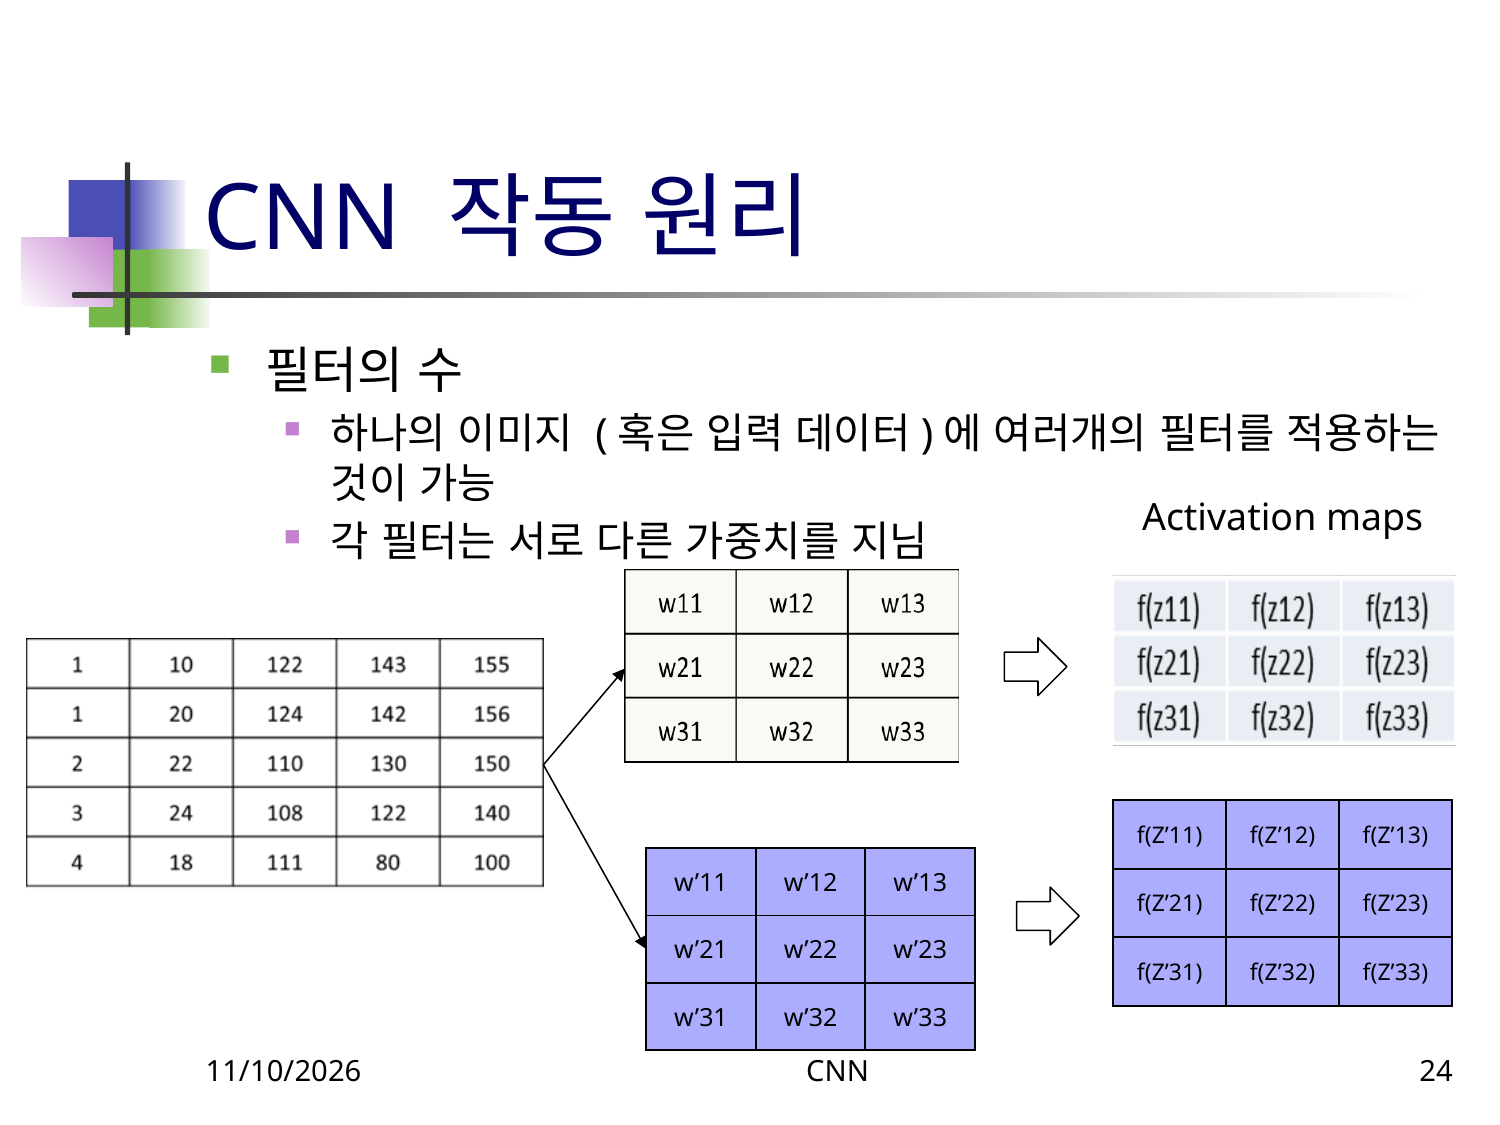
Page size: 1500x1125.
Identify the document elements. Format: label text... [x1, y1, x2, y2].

slide_number 24 [1155, 1024, 1468, 1100]
table_cell w’33 [866, 984, 974, 1049]
table_cell w’23 [866, 916, 974, 982]
title CNN 작동 원리 [188, 35, 1468, 275]
table_cell f(Z’21) [1114, 870, 1225, 936]
text_box [1004, 637, 1067, 696]
text_box Activation maps [1127, 485, 1439, 546]
table_header f(Z’12) [1227, 801, 1338, 868]
table_cell f(Z’33) [1340, 938, 1451, 1005]
table_header w’13 [866, 849, 974, 915]
text_box [1016, 887, 1080, 945]
table_cell w’31 [647, 984, 755, 1049]
picture [624, 569, 959, 768]
footer CNN [600, 1024, 1075, 1100]
picture [1113, 571, 1456, 766]
table_cell f(Z’32) [1227, 938, 1338, 1005]
table_cell f(Z’22) [1227, 870, 1338, 936]
table_cell f(Z’31) [1114, 938, 1225, 1005]
table_cell w’32 [757, 984, 864, 1049]
table_cell w’21 [647, 916, 755, 982]
list 필터의 수 하나의 이미지 (혹은 입력 데이터)에 여러개의 필터를 적용하는 것이 가능 각 필터는 서로 다른 가중치를 지님 [193, 331, 1469, 1006]
table_header w’11 [651, 849, 755, 915]
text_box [543, 668, 626, 764]
table_header f(Z’13) [1340, 801, 1451, 868]
table_header f(Z’11) [1114, 801, 1225, 868]
picture [26, 638, 544, 892]
table_cell f(Z’23) [1340, 870, 1451, 936]
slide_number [190, 1024, 504, 1100]
table_cell w’22 [757, 916, 864, 982]
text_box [543, 764, 647, 950]
table_header w’12 [757, 849, 864, 915]
